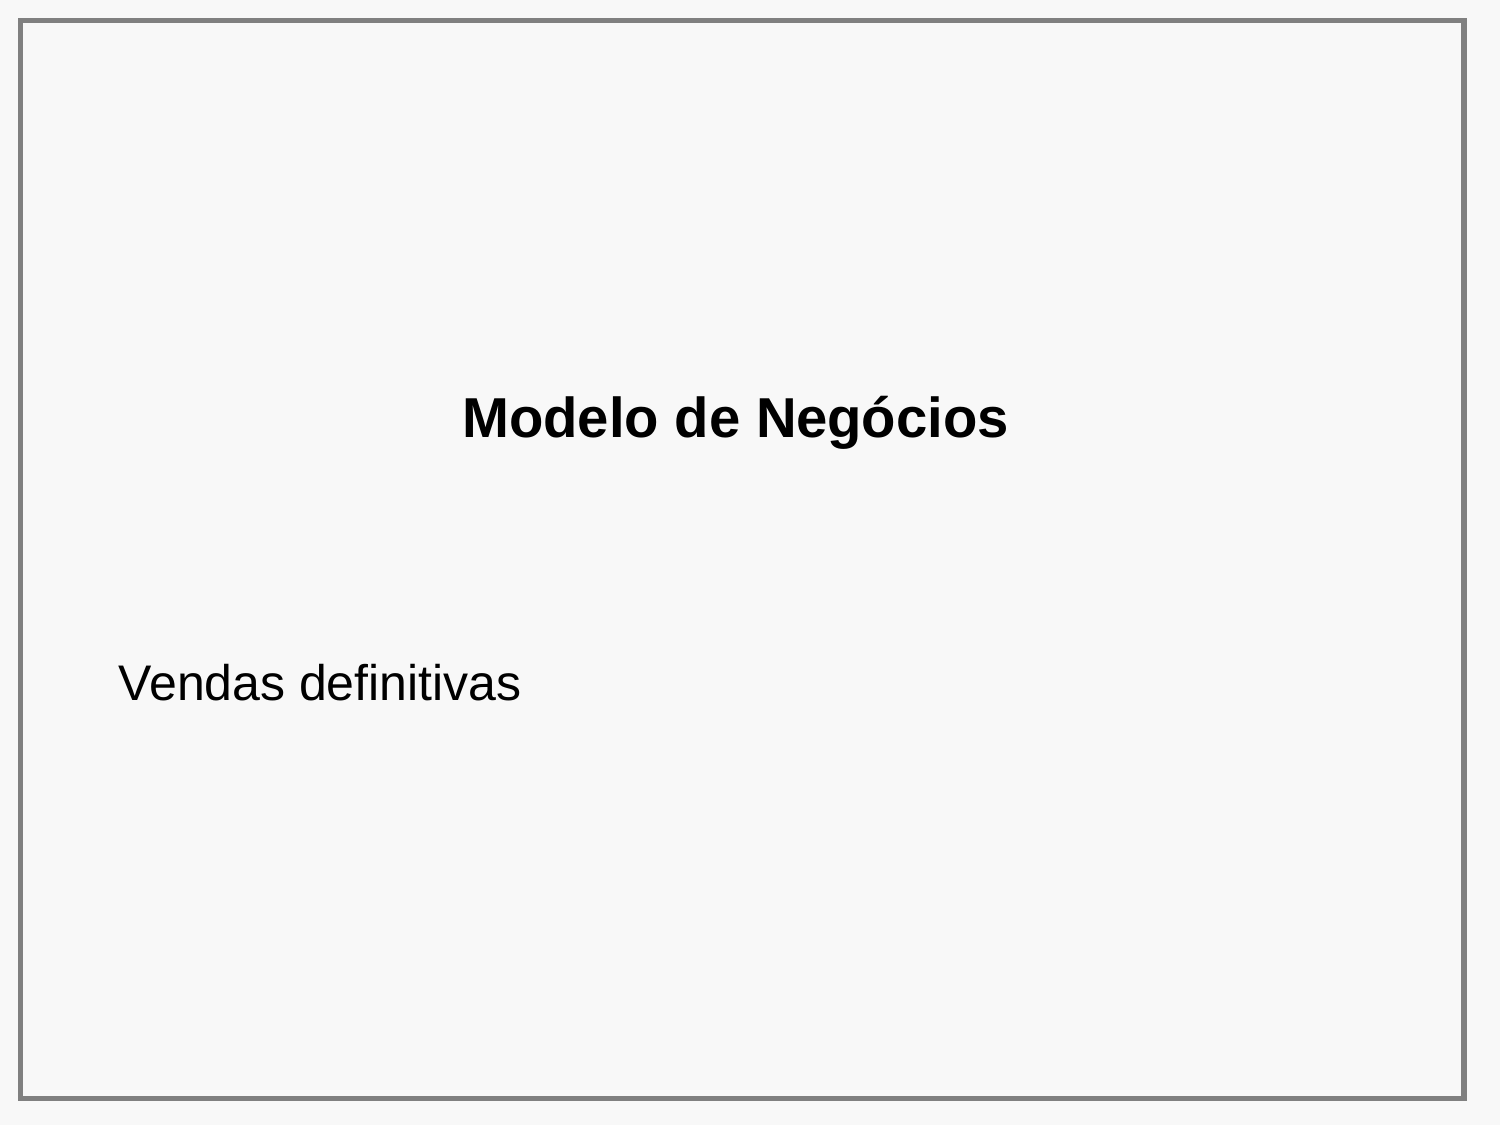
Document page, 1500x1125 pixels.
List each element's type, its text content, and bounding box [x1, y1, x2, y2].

text_box [20, 20, 1465, 1099]
text_box Modelo de Negócios Vendas definitivas [104, 124, 1368, 922]
